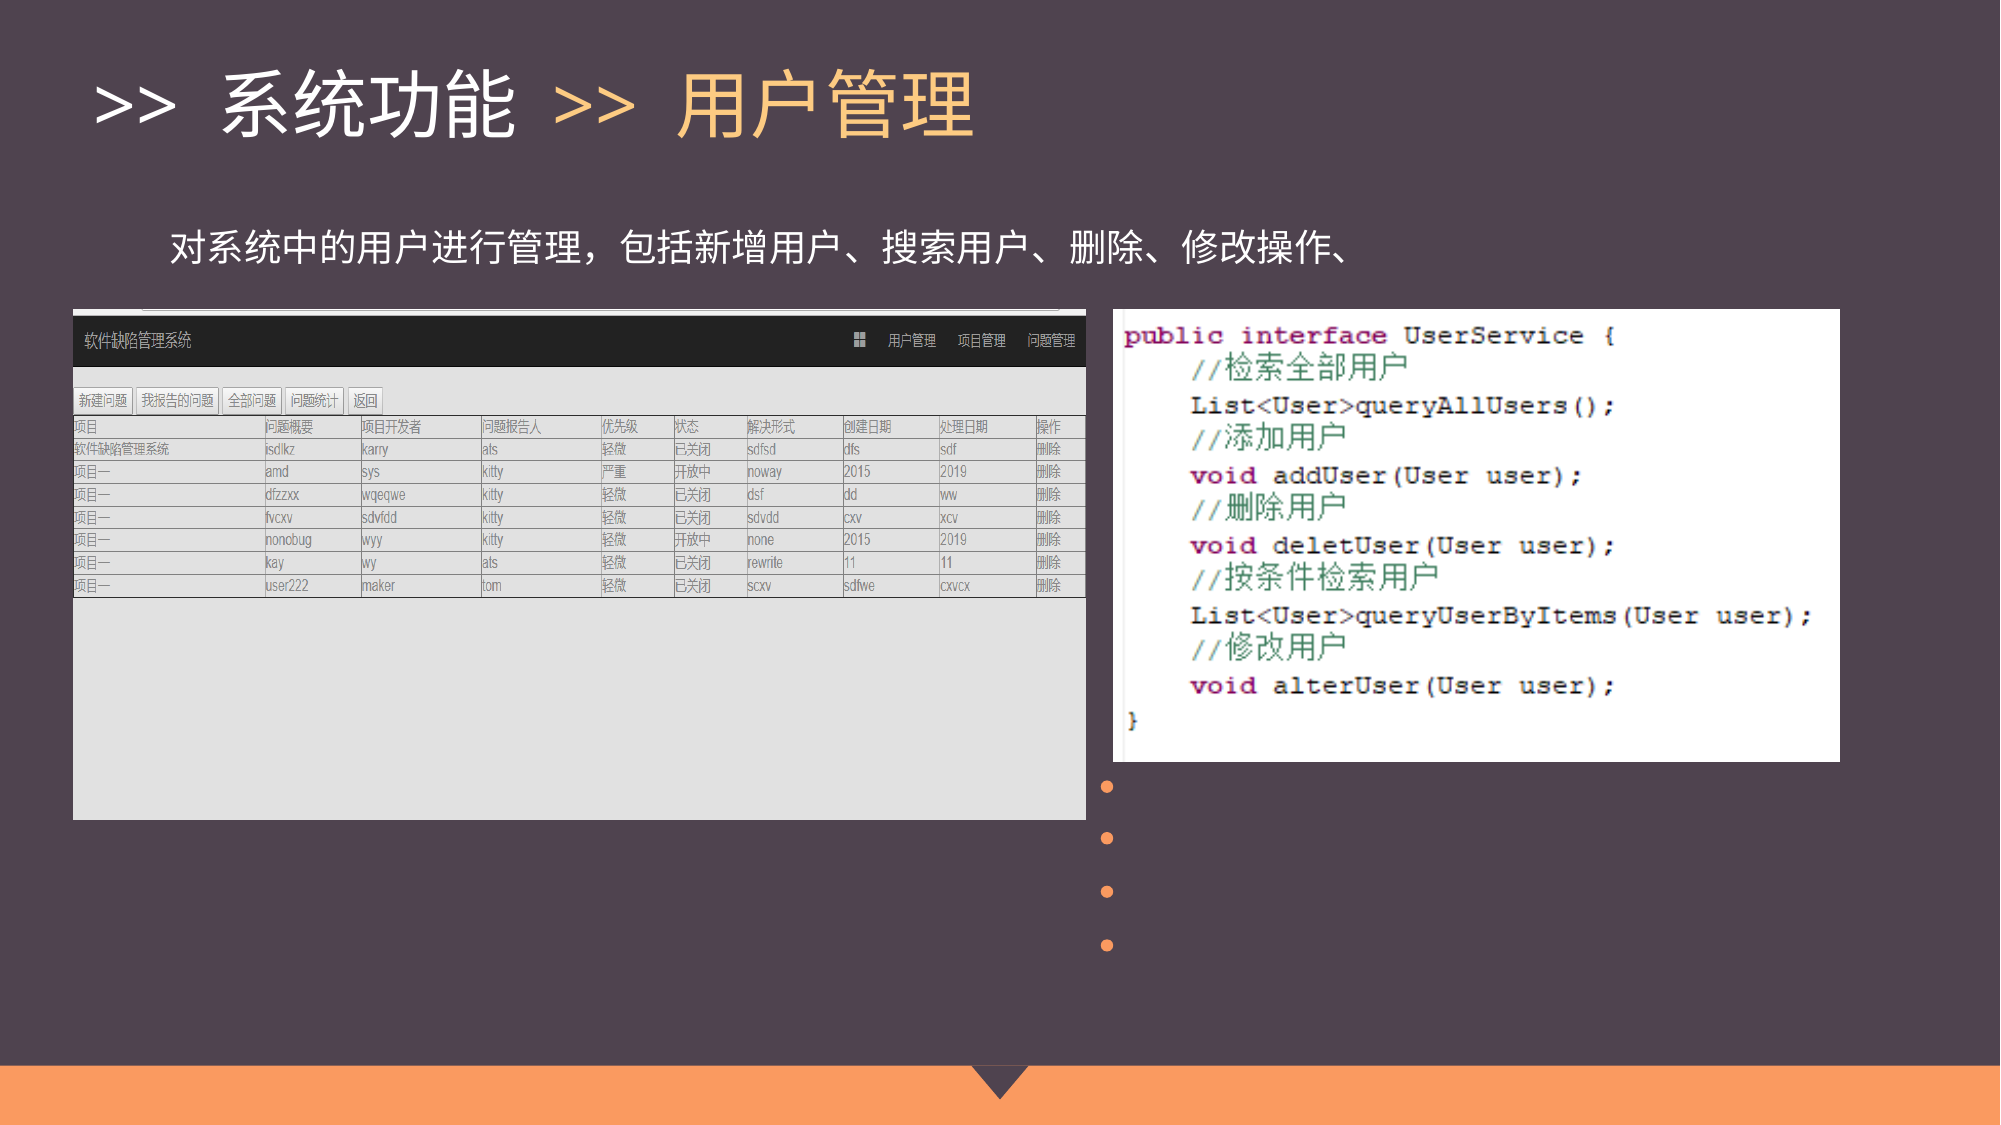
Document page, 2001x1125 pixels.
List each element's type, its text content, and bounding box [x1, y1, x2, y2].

text_box [1099, 830, 1115, 846]
text_box [1099, 779, 1115, 795]
picture [73, 309, 1086, 820]
text_box [1099, 938, 1115, 953]
picture [1113, 309, 1840, 762]
title >> 系统功能 >> 用户管理 [78, 59, 1805, 278]
text_box [1099, 884, 1115, 899]
